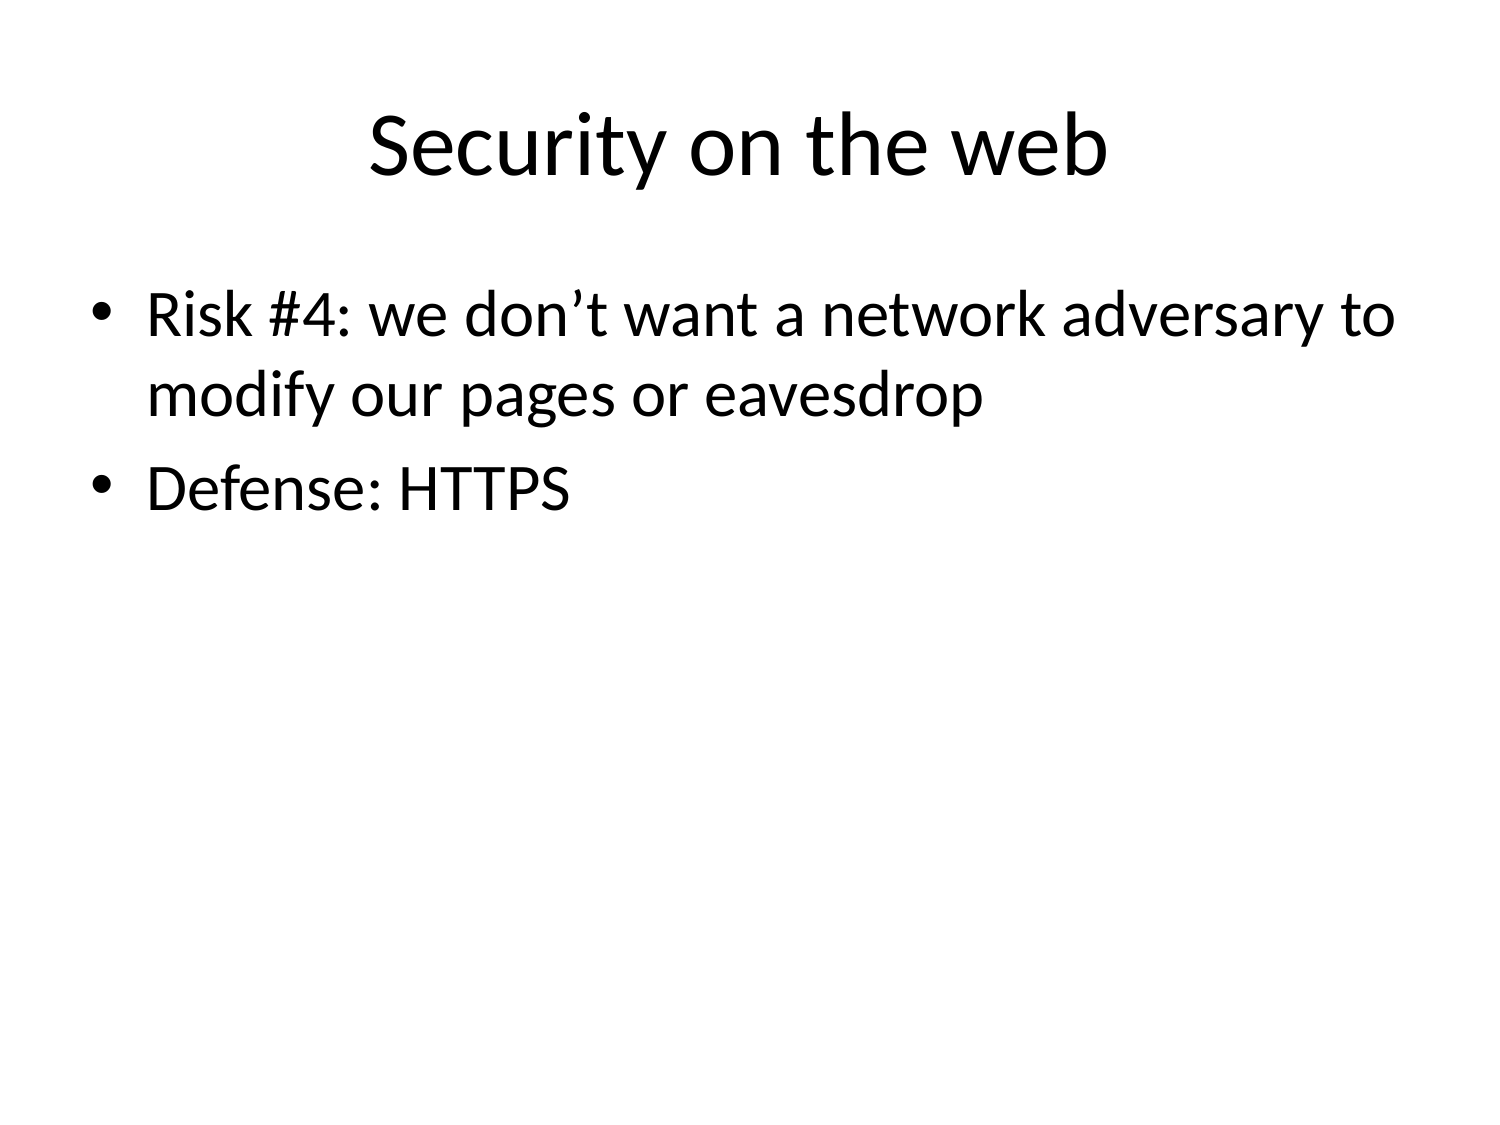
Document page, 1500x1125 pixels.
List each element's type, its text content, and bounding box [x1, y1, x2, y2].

title Security on the web [75, 45, 1425, 233]
list Risk #4: we don’t want a network adversary to modify our pages or eavesdrop Defense: HTTPS [75, 262, 1425, 1005]
